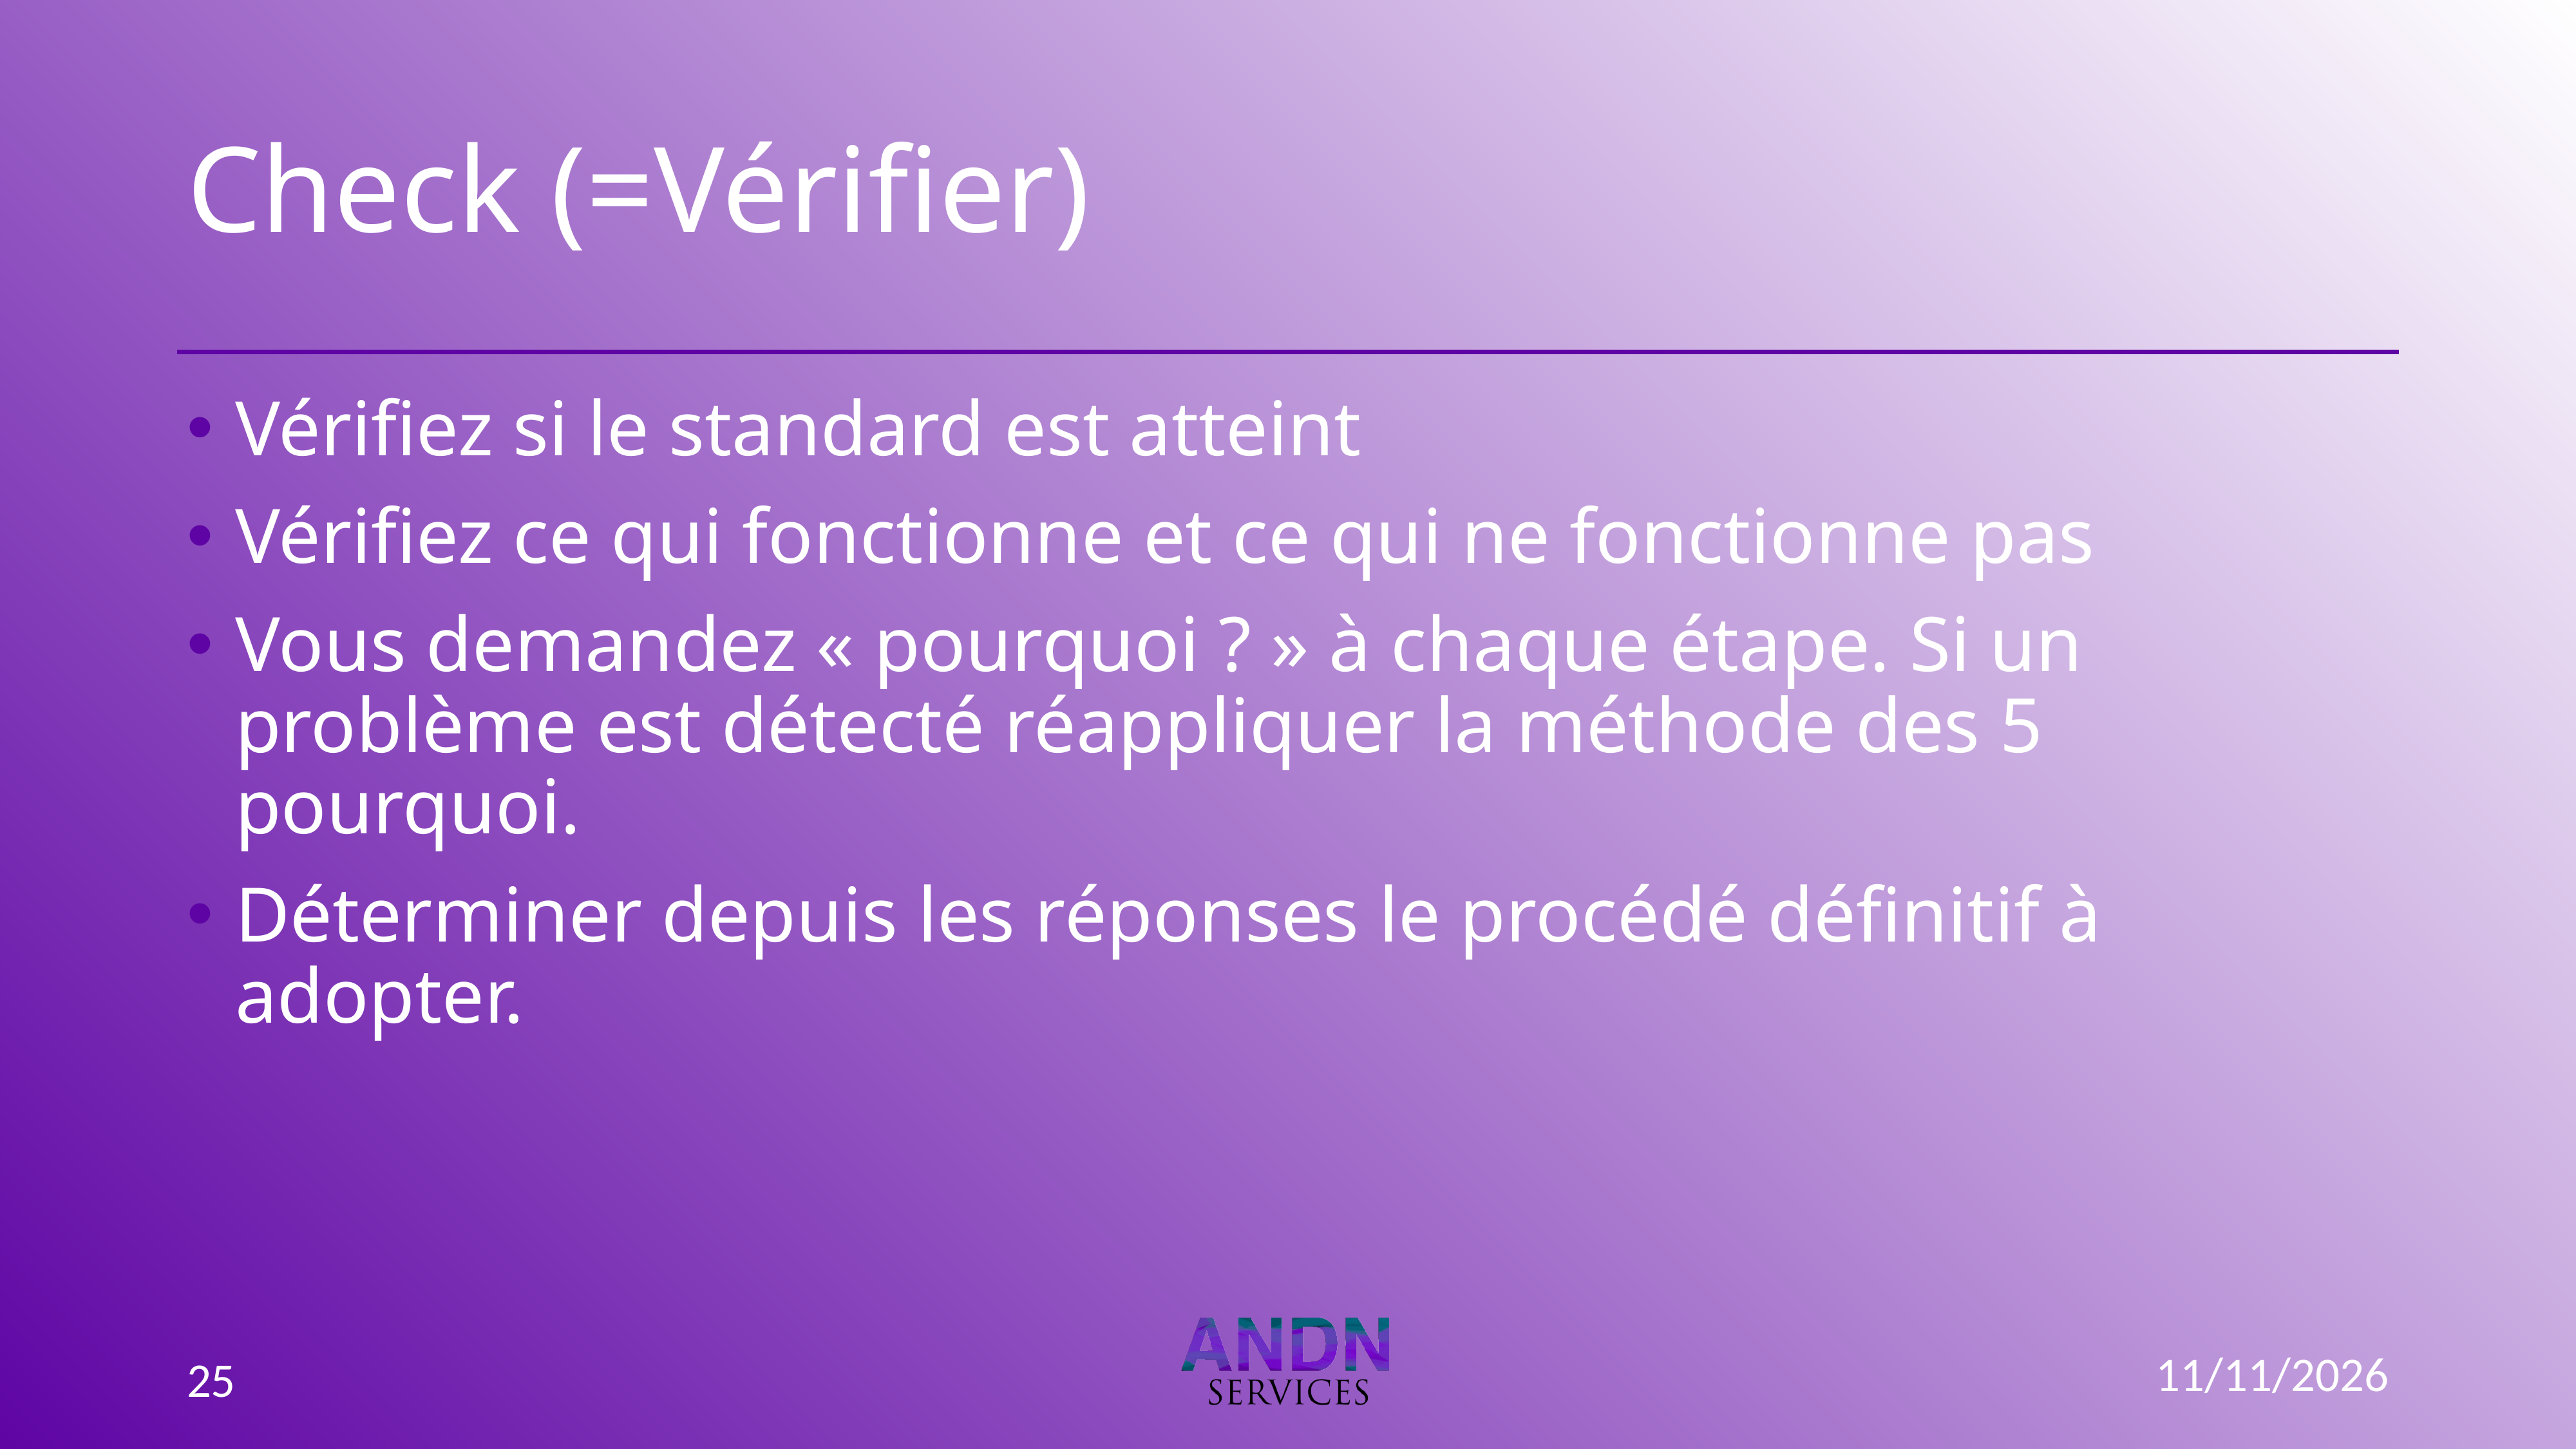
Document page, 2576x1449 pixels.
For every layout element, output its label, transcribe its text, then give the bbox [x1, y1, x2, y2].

slide_number 25 [177, 1339, 305, 1416]
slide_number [2075, 1333, 2399, 1411]
list Vérifiez si le standard est atteint Vérifiez ce qui fonctionne et ce qui ne fonctionne pas Vous demandez « pourquoi ? » à chaque étape. Si un problème est détecté réappliquer la méthode des 5 pourquoi. Déterminer depuis les réponses le procédé définitif à adopter. [177, 385, 2399, 1305]
picture [1120, 1305, 1456, 1449]
title Check (=Vérifier) [177, 77, 2399, 310]
